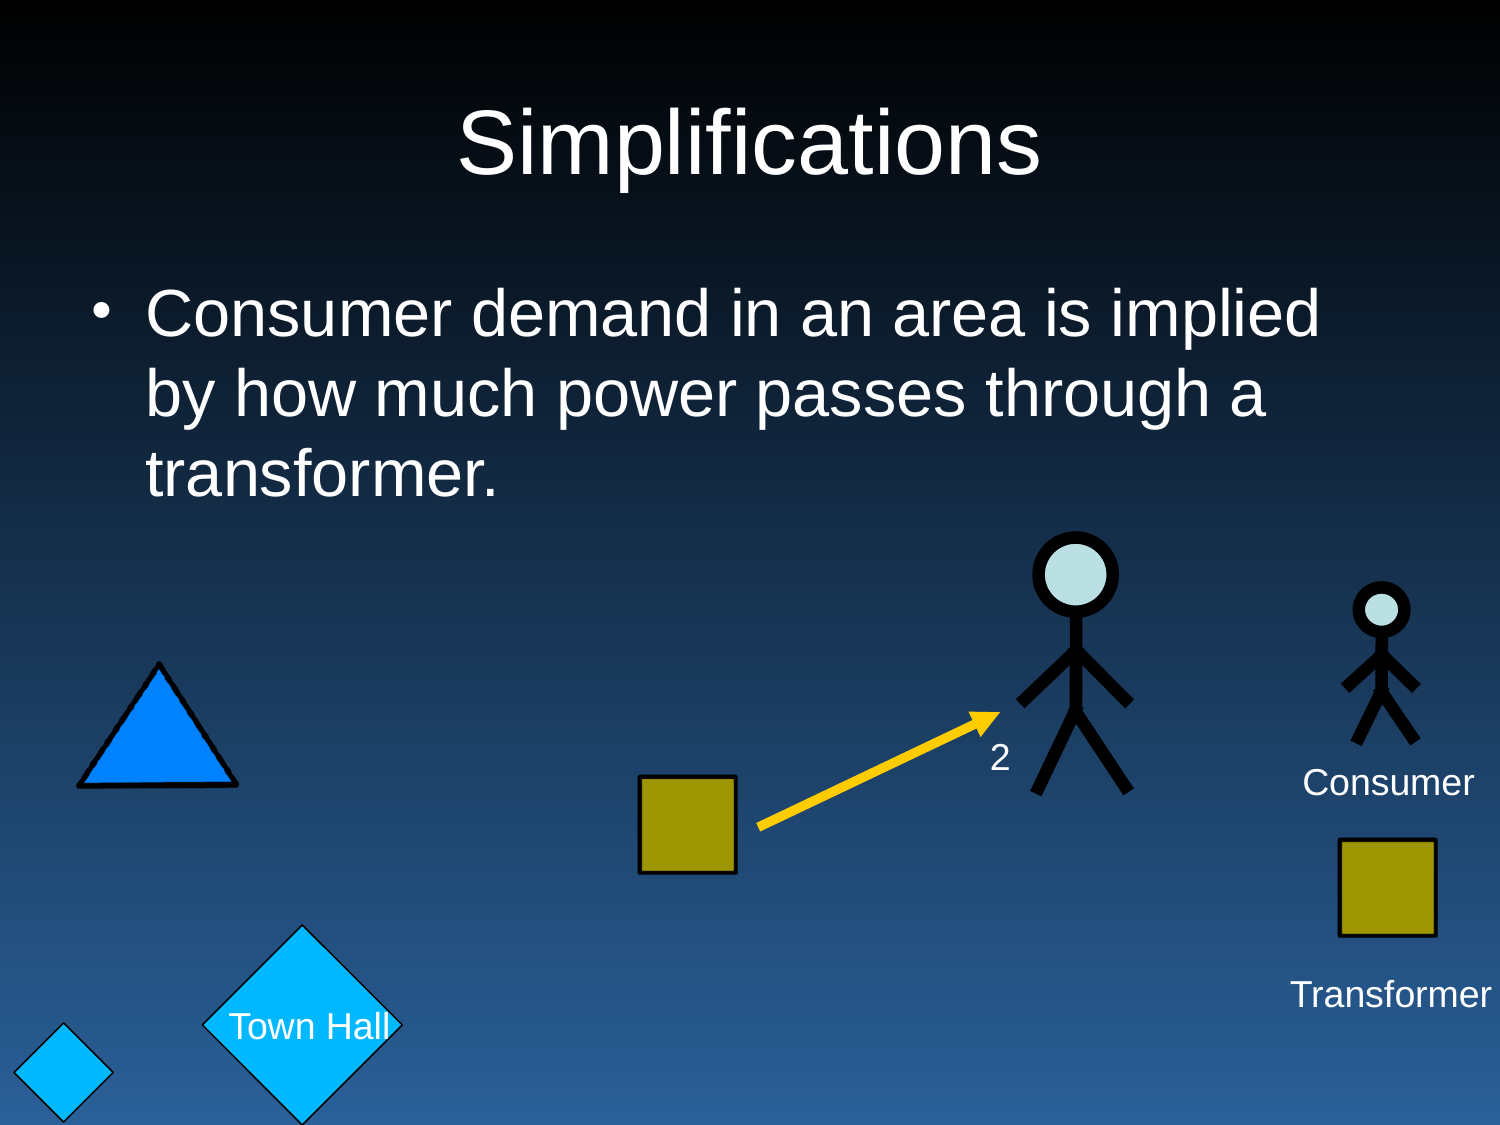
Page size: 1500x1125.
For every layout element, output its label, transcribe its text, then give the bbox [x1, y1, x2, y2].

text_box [1024, 537, 1126, 788]
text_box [1349, 587, 1412, 738]
text_box [202, 1014, 213, 1036]
text_box [232, 1055, 373, 1125]
picture [75, 661, 239, 789]
text_box [13, 1022, 114, 1123]
picture [1337, 837, 1438, 938]
list Consumer demand in an area is implied by how much power passes through a transformer. [75, 262, 1425, 1005]
text_box Transformer [1274, 962, 1500, 1023]
text_box Town Hall [213, 994, 412, 1055]
picture [637, 774, 738, 875]
text_box [233, 924, 372, 994]
text_box Consumer [1287, 749, 1500, 811]
text_box [762, 711, 1000, 826]
title Simplifications [75, 45, 1425, 232]
text_box 2 [975, 724, 1024, 786]
